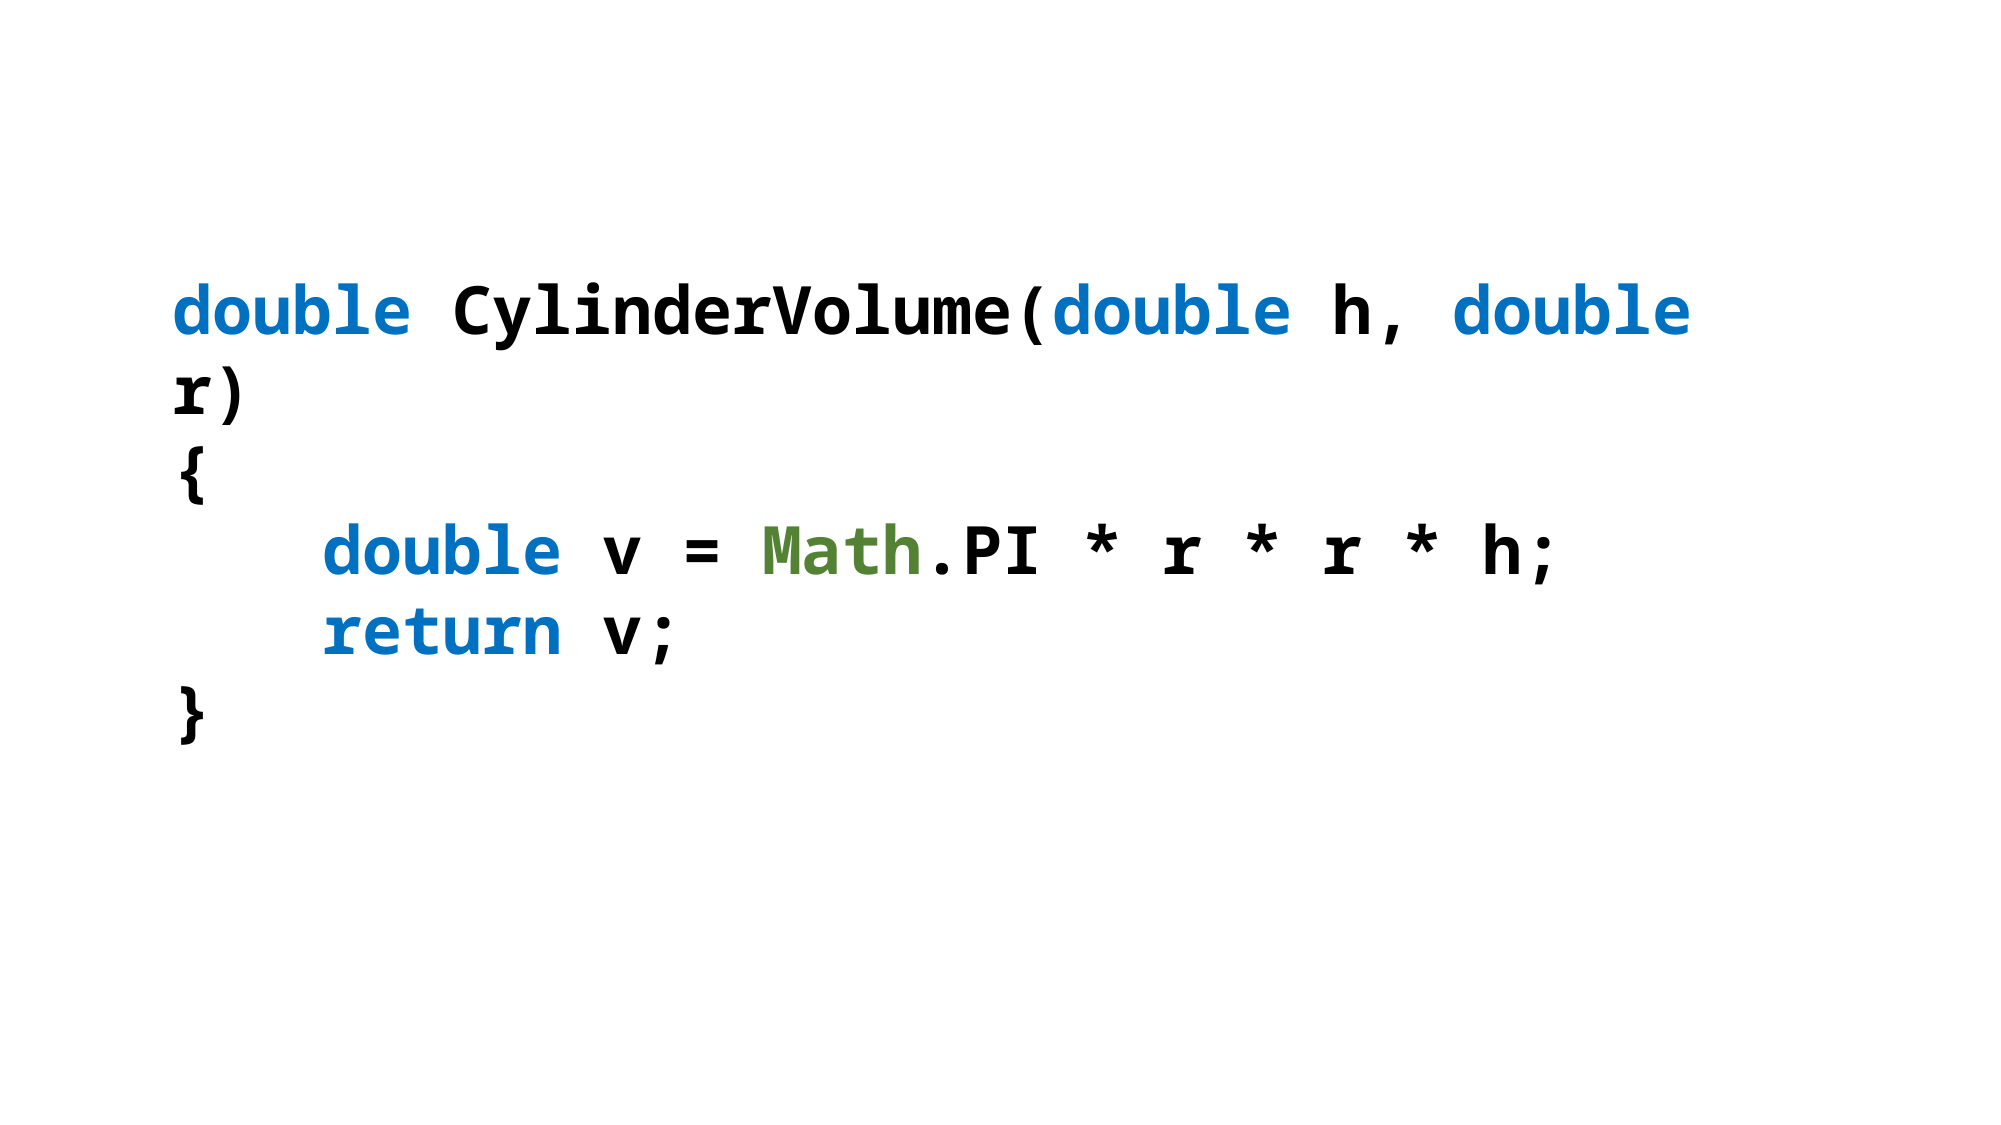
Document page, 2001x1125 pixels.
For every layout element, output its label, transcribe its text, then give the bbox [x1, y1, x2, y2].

text_box double CylinderVolume(double h, double r) { double v = Math.PI * r * r * h; return v; } [157, 100, 1824, 755]
